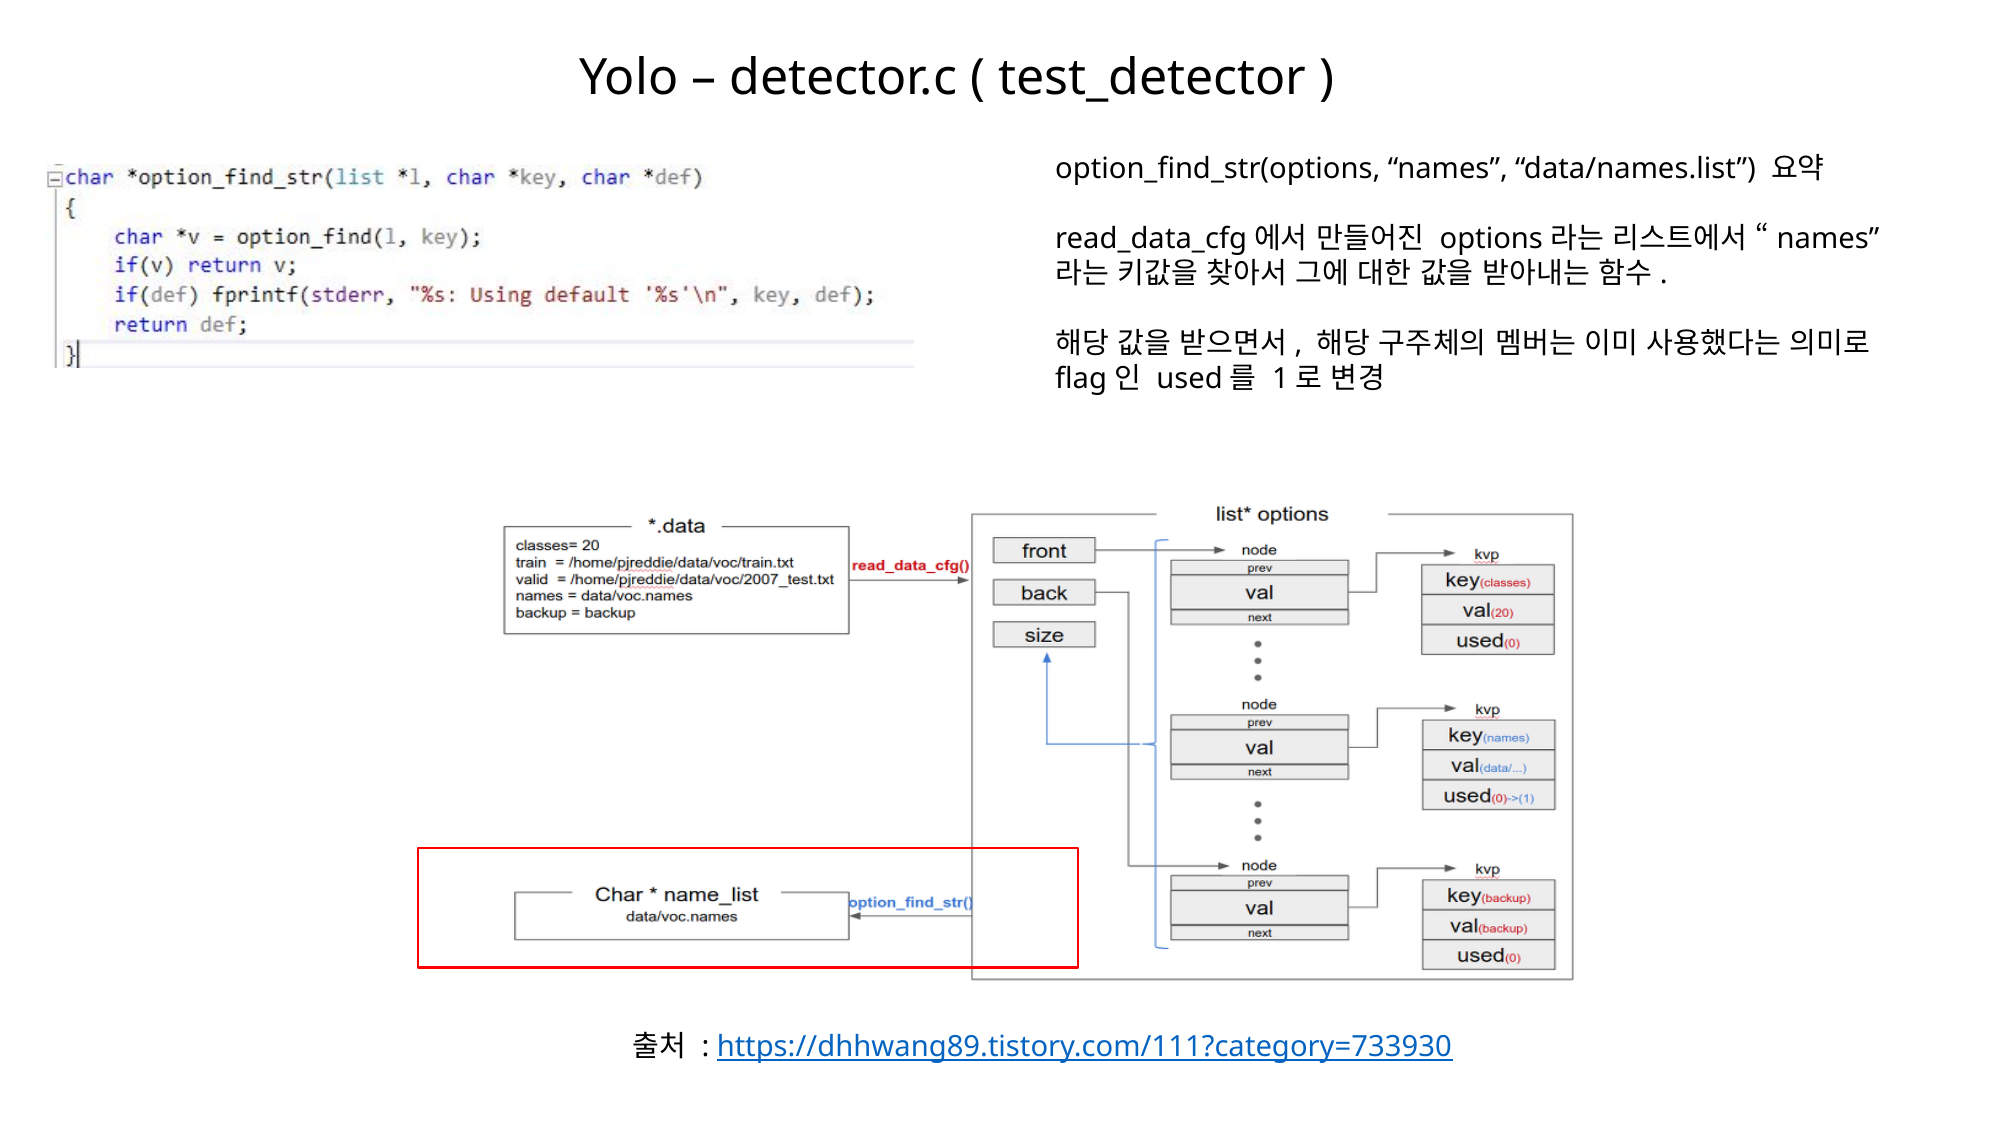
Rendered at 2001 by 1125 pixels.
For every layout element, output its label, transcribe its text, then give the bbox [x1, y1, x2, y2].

text_box option_find_str(options, “names”, “data/names.list”) 요약 read_data_cfg에서 만들어진 options라는 리스트에서 “names”라는 키값을 찾아서 그에 대한 값을 받아내는 함수. 해당 값을 받으면서, 해당 구주체의 멤버는 이미 사용했다는 의미로 flag인 used를 1로 변경 [1040, 141, 1933, 402]
text_box Yolo – detector.c ( test_detector ) [564, 36, 1446, 112]
text_box 출처 : https://dhhwang89.tistory.com/111?category=733930 [617, 1019, 1510, 1075]
text_box [418, 847, 486, 968]
picture [486, 489, 1592, 1007]
picture [46, 164, 914, 368]
